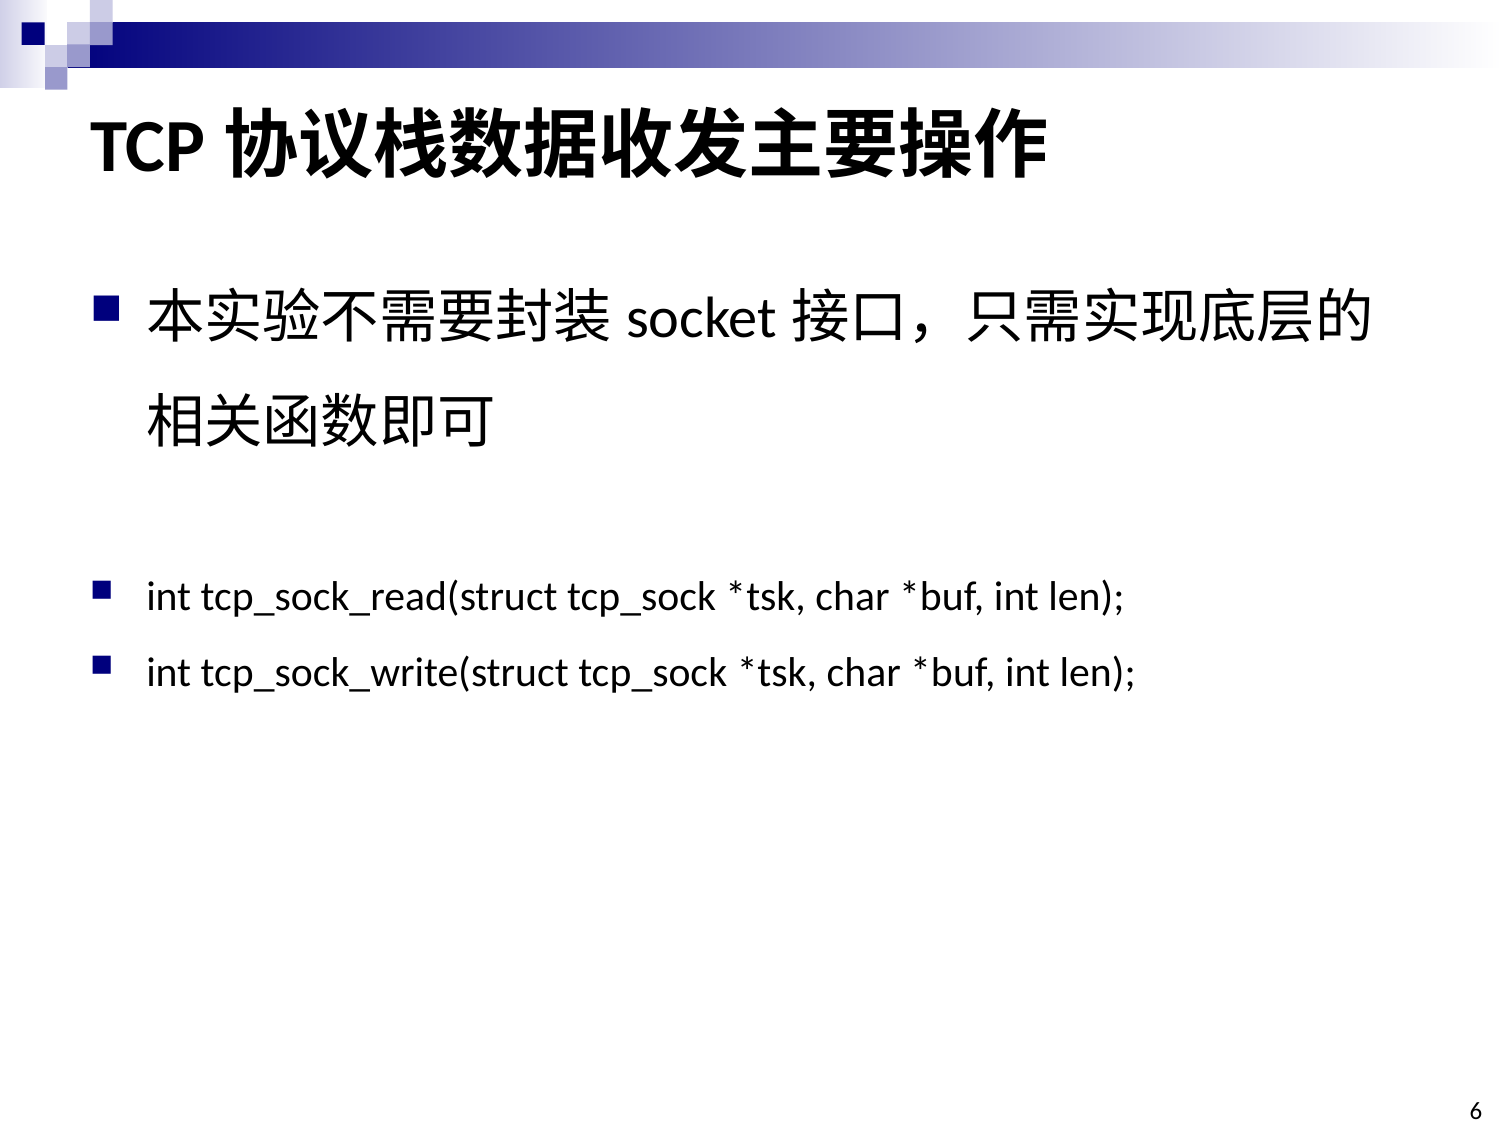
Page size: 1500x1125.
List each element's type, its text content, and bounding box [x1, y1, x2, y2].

list 本实验不需要封装socket接口，只需实现底层的相关函数即可 int tcp_sock_read(struct tcp_sock *tsk, char *buf, int len); int tcp_sock_write(struct tcp_sock *tsk, char *buf, int len); [75, 237, 1425, 1063]
slide_number 6 [1448, 1100, 1483, 1125]
title TCP协议栈数据收发主要操作 [75, 75, 1425, 209]
